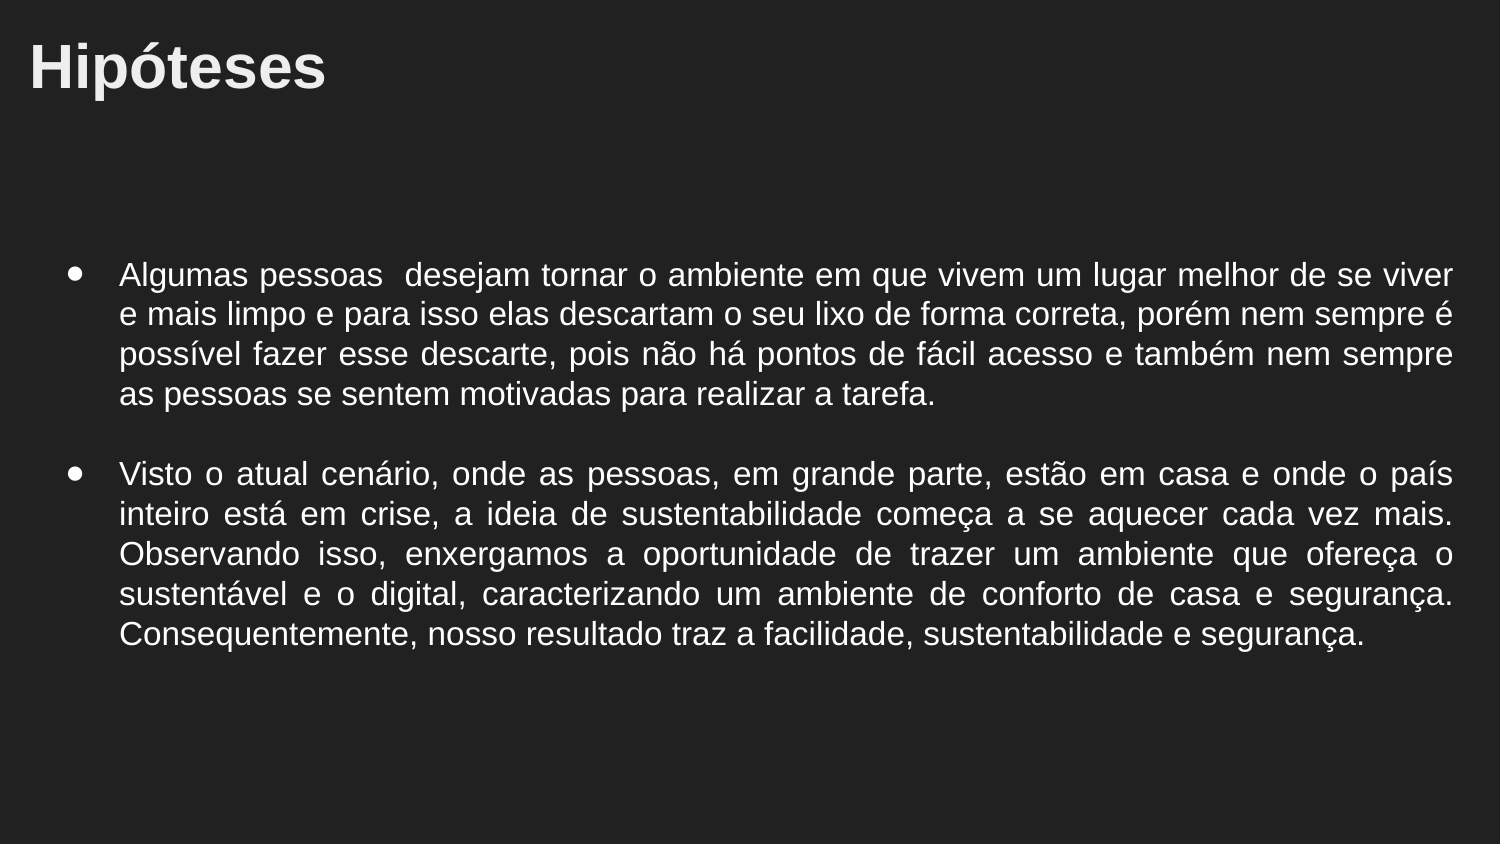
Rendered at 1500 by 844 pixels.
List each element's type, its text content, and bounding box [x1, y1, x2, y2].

text_box Algumas pessoas desejam tornar o ambiente em que vivem um lugar melhor de se viver e mais limpo e para isso elas descartam o seu lixo de forma correta, porém nem sempre é possível fazer esse descarte, pois não há pontos de fácil acesso e também nem sempre as pessoas se sentem motivadas para realizar a tarefa. Visto o atual cenário, onde as pessoas, em grande parte, estão em casa e onde o país inteiro está em crise, a ideia de sustentabilidade começa a se aquecer cada vez mais. Observando isso, enxergamos a oportunidade de trazer um ambiente que ofereça o sustentável e o digital, caracterizando um ambiente de conforto de casa e segurança. Consequentemente, nosso resultado traz a facilidade, sustentabilidade e segurança. [29, 237, 1471, 707]
text_box Hipóteses [14, 11, 750, 117]
